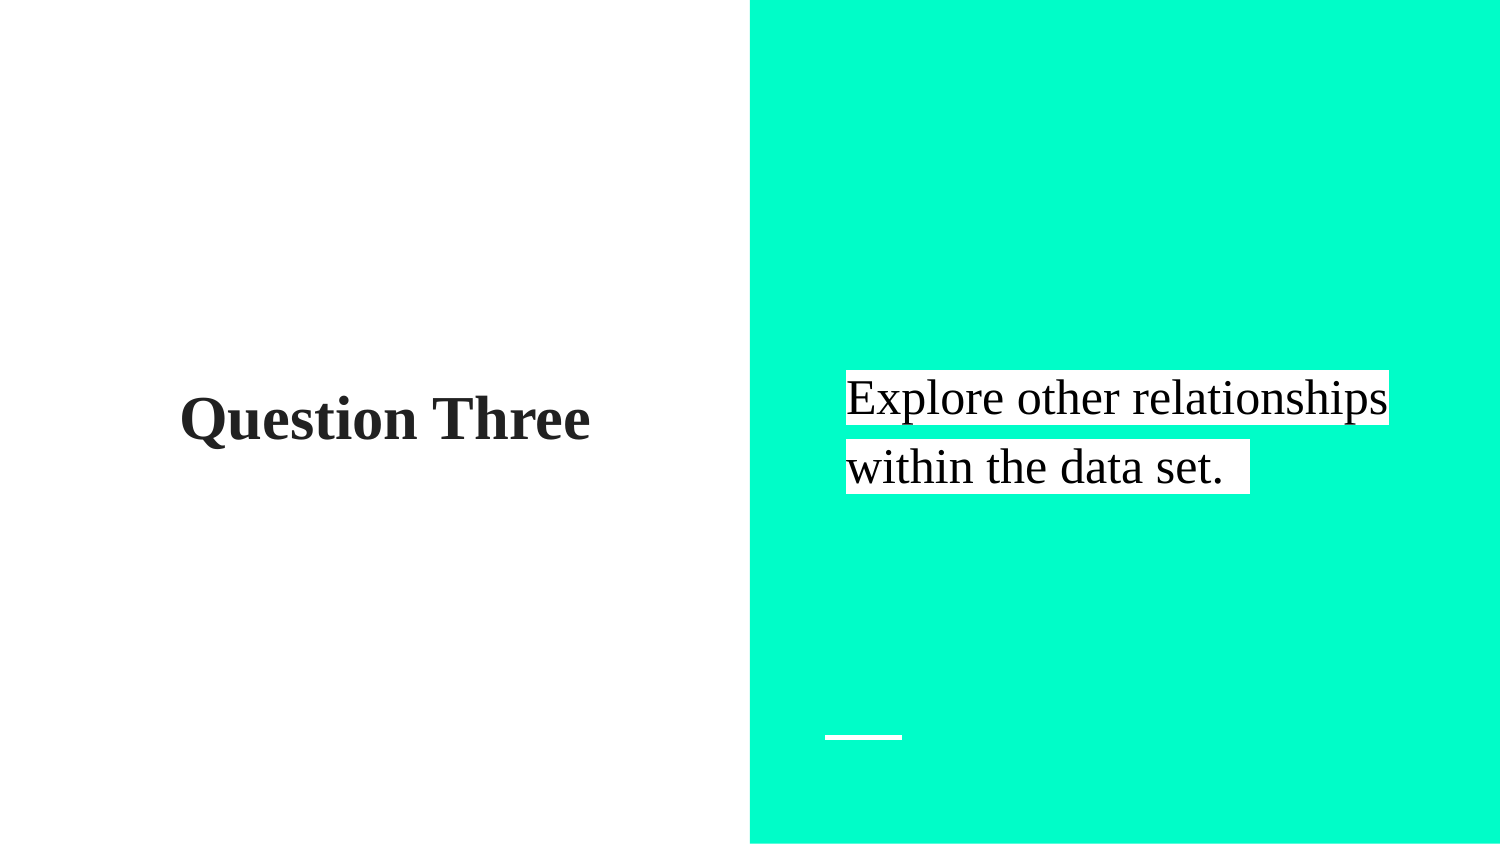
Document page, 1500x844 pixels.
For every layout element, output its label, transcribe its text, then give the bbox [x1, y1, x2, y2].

list Explore other relationships within the data set. [831, 125, 1461, 732]
title Question Three [0, 186, 784, 467]
